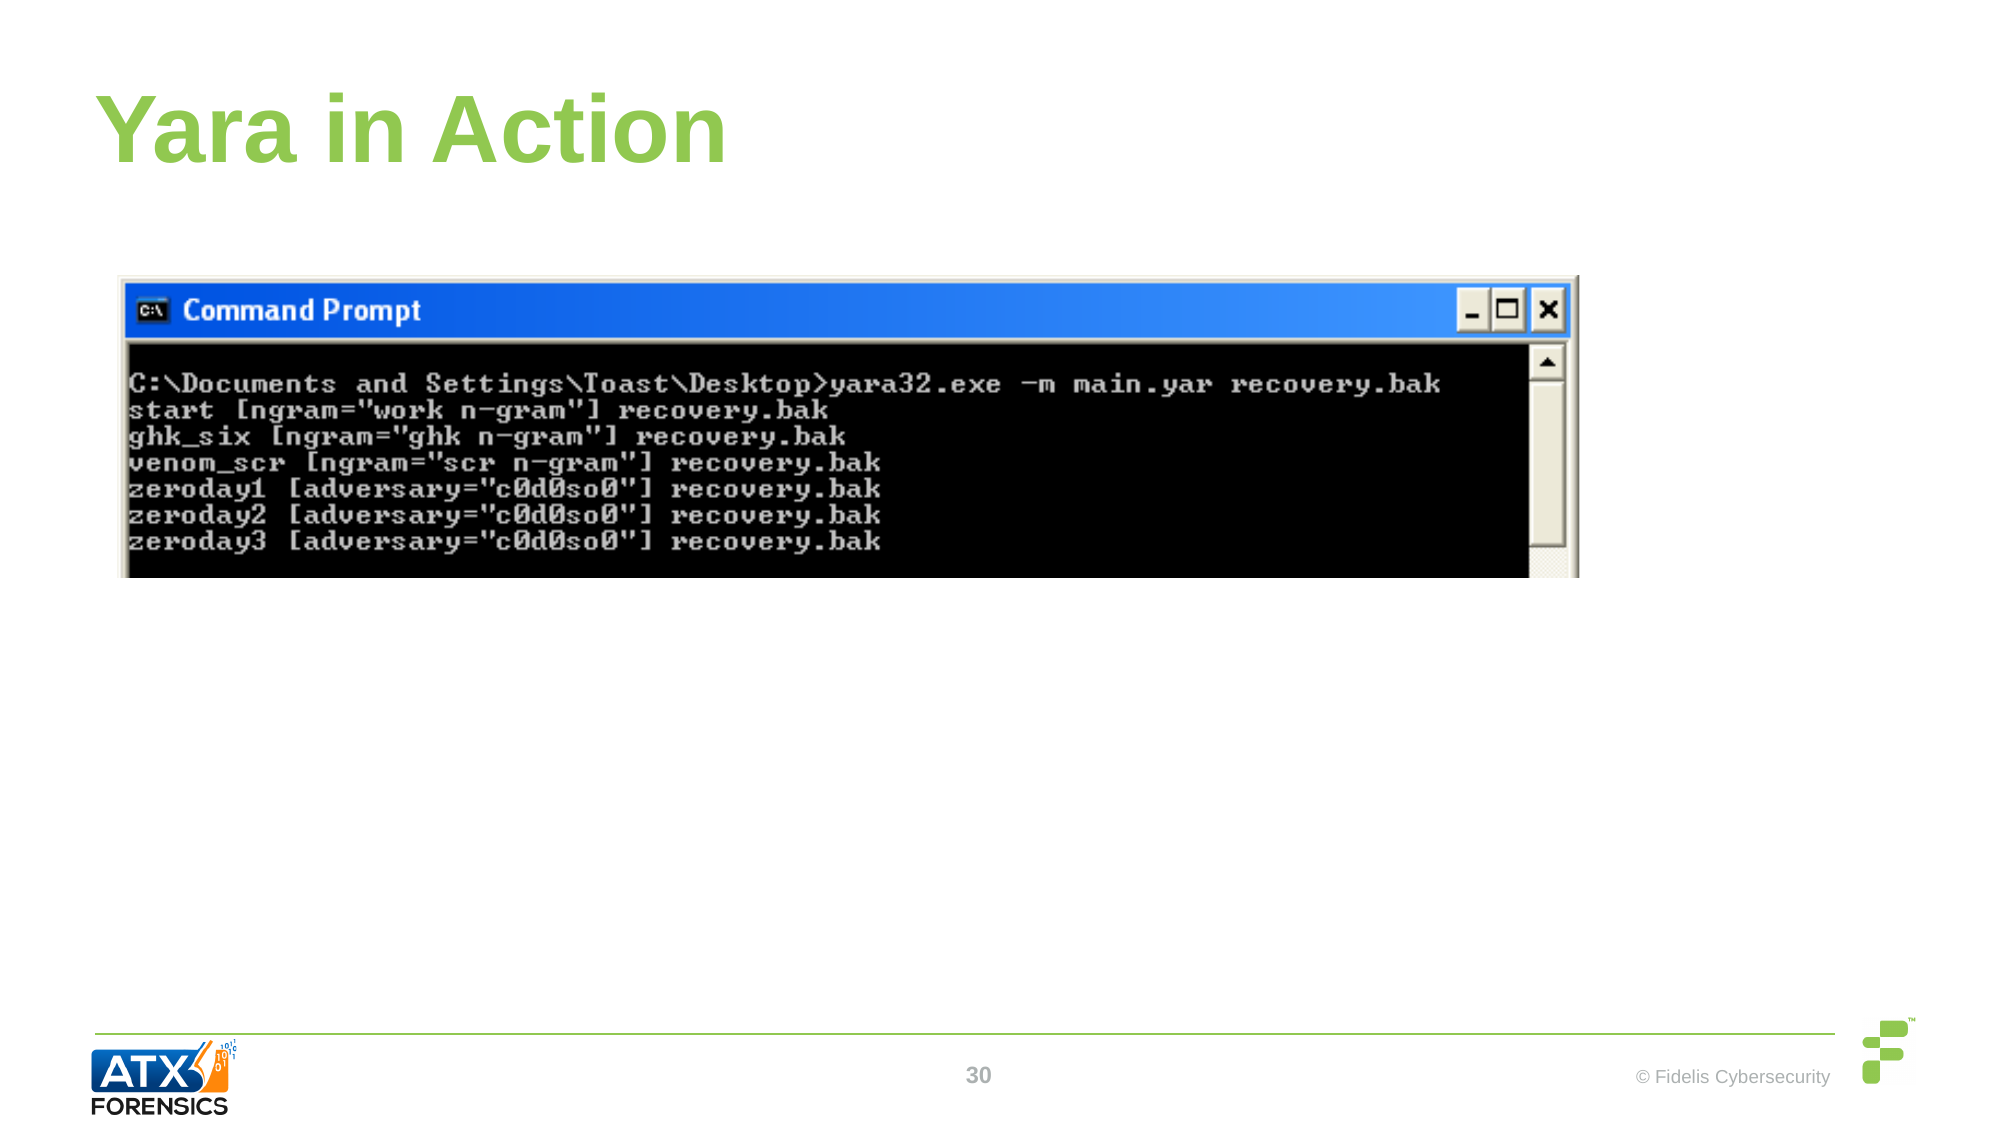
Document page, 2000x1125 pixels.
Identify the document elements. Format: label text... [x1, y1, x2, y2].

picture [1862, 1017, 1916, 1085]
title Yara in Action [94, 37, 1905, 225]
picture [117, 275, 1580, 578]
slide_number ‹#› [965, 1044, 1033, 1105]
picture [90, 1030, 237, 1125]
